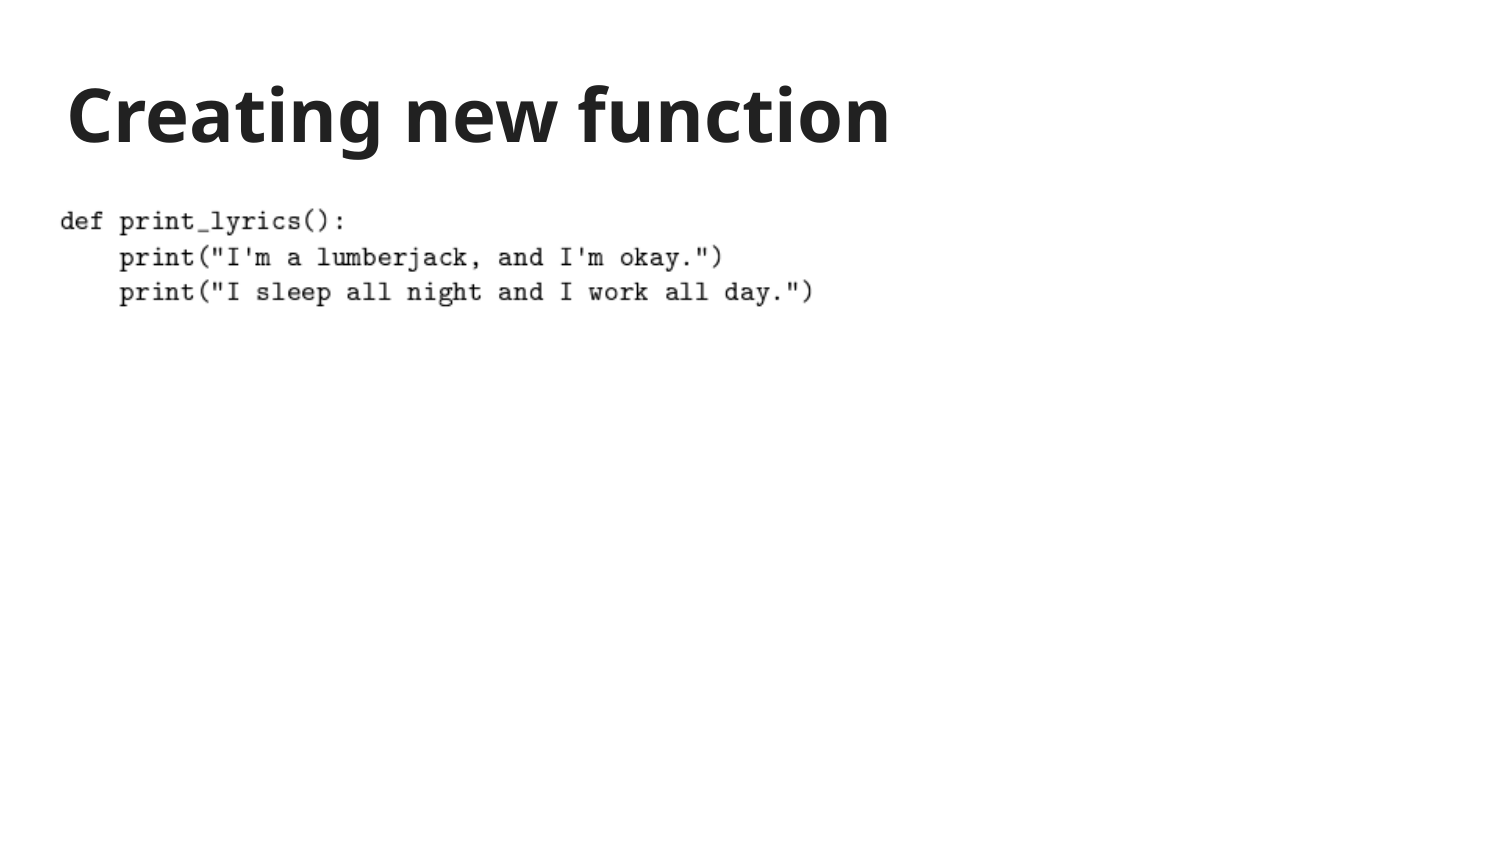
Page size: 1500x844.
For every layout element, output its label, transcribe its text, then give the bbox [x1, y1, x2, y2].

title Creating new function [51, 48, 1449, 180]
picture [50, 201, 874, 316]
